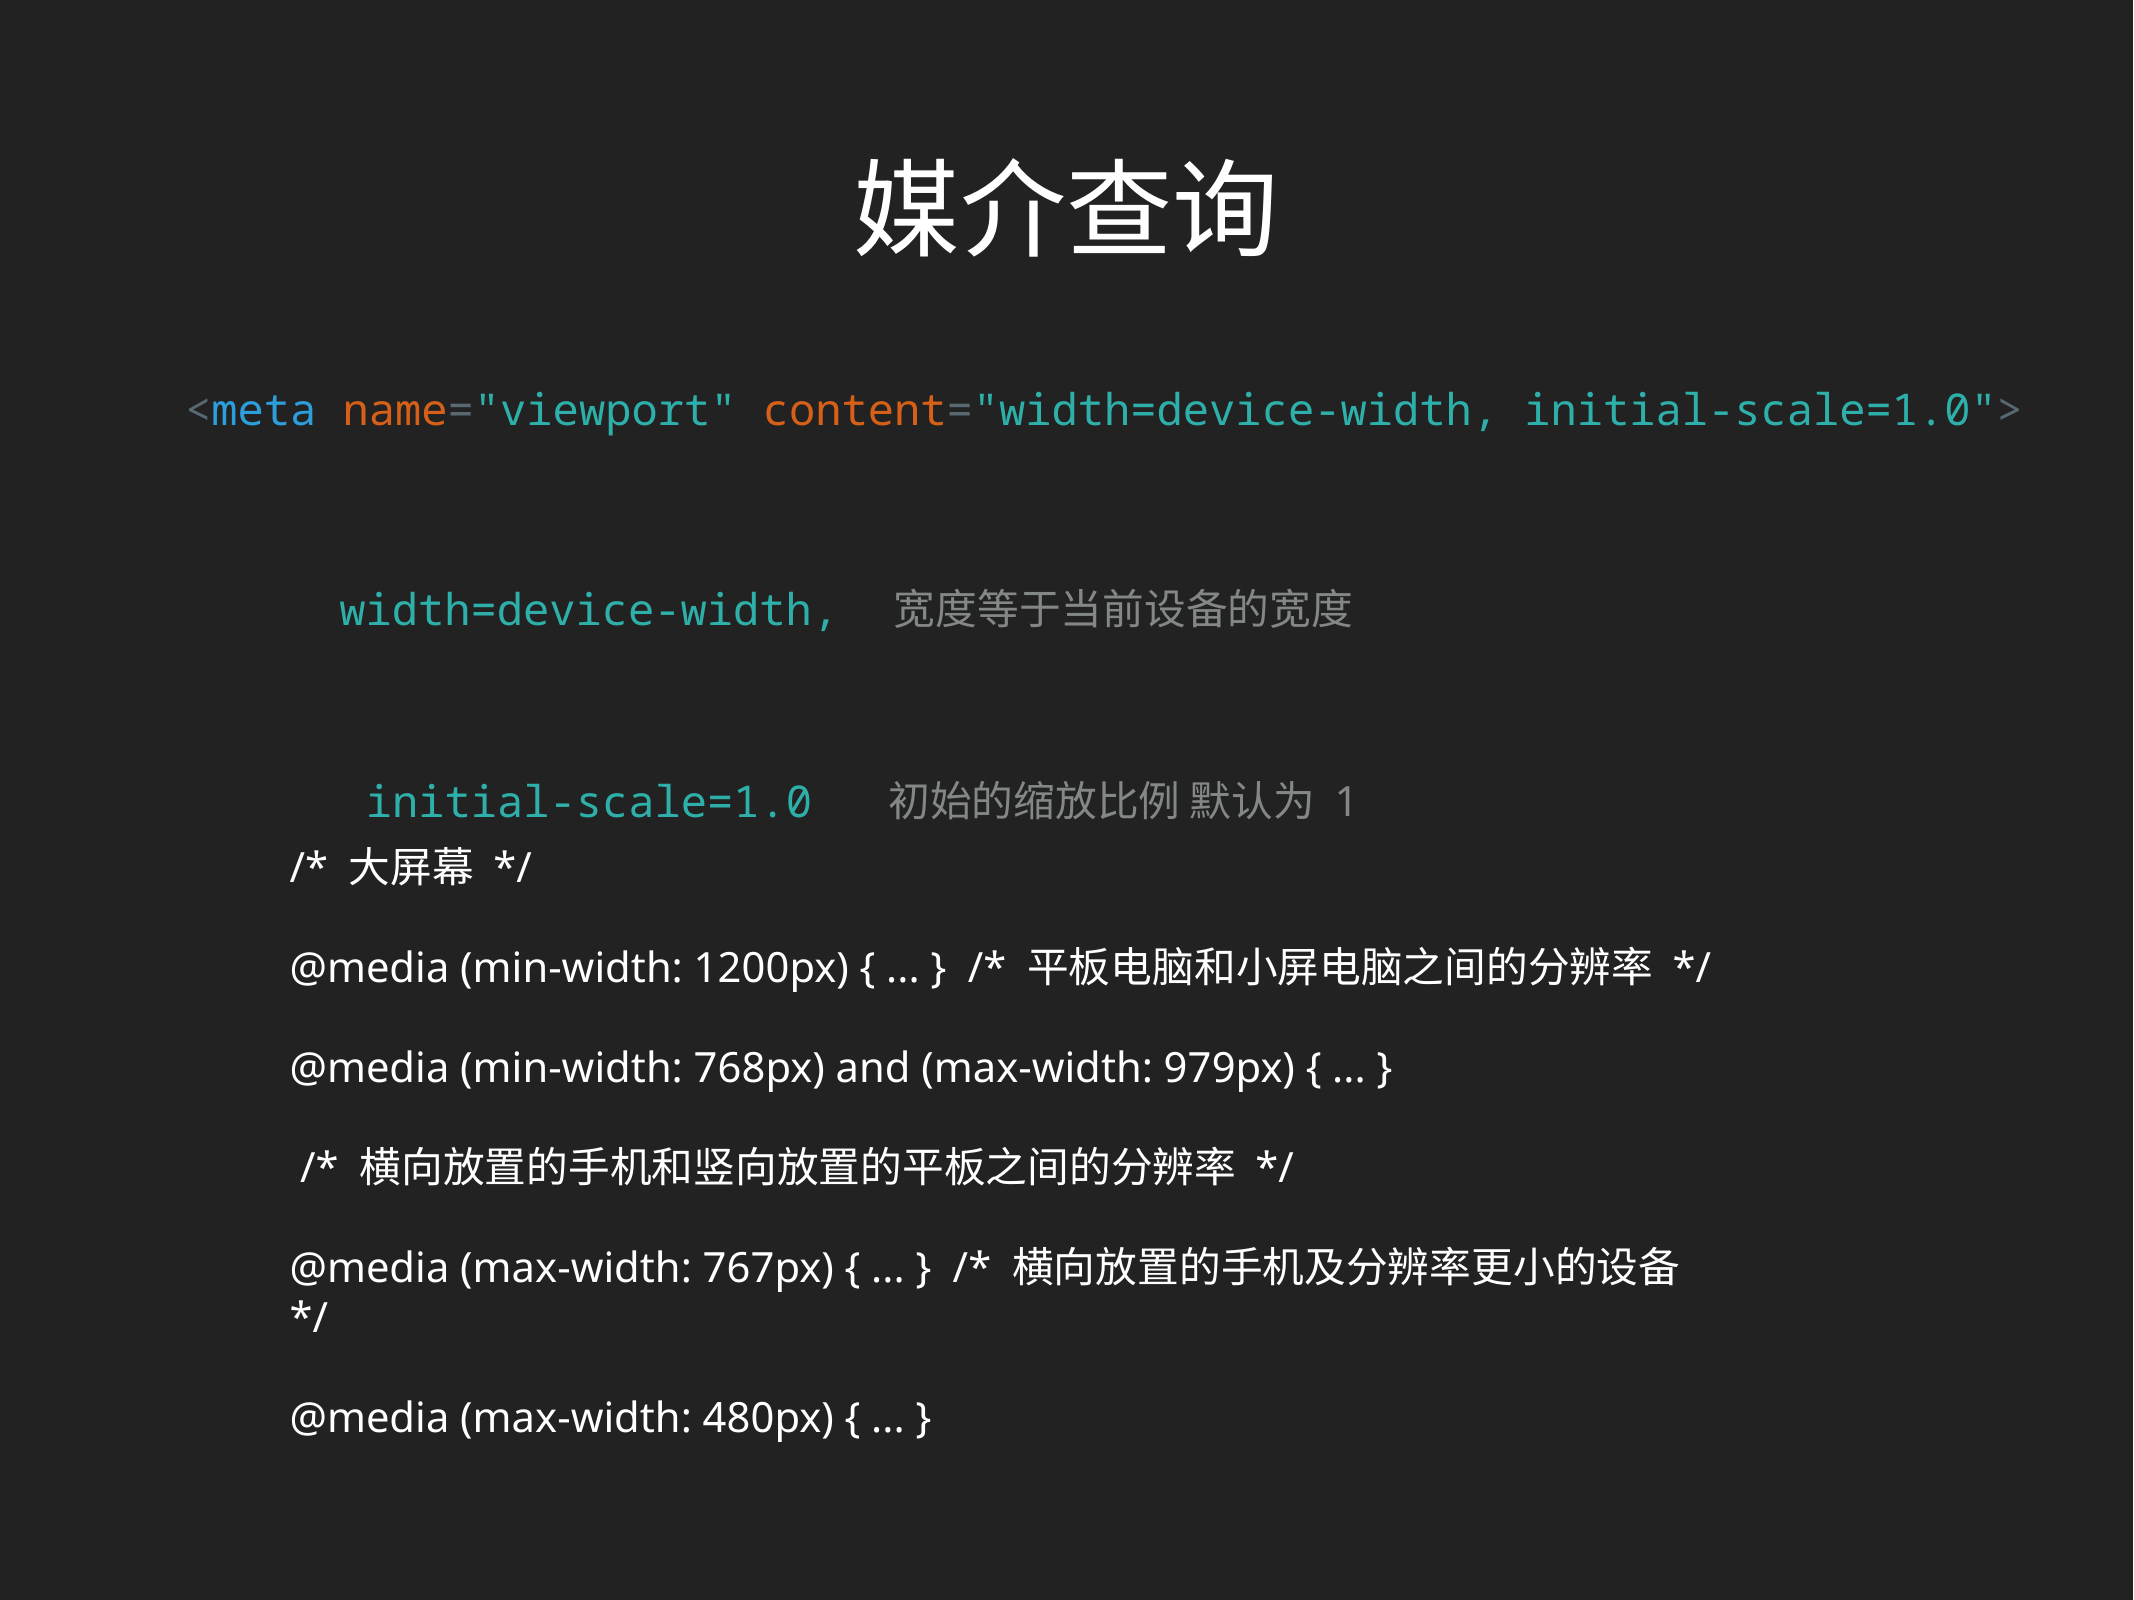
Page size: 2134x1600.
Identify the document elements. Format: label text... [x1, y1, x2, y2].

text_box width=device-width, [331, 573, 847, 643]
text_box 媒介查询 [845, 133, 1288, 278]
text_box 初始的缩放比例 默认为 1 [880, 766, 1367, 832]
text_box <meta name="viewport" content="width=device-width, initial-scale=1.0"> [176, 373, 2032, 443]
text_box initial-scale=1.0 [357, 765, 821, 832]
text_box 宽度等于当前设备的宽度 [885, 574, 1362, 642]
text_box /* 大屏幕 */ @media (min-width: 1200px) { ... } /* 平板电脑和小屏电脑之间的分辨率 */ @media (min-width: 768px) and (max-width: 979px) { ... } /* 横向放置的手机和竖向放置的平板之间的分辨率 */ @media (max-width: 767px) { ... } /* 横向放置的手机及分辨率更小的设备 */ @media (max-width: 480px) { ... } [281, 832, 1746, 1450]
